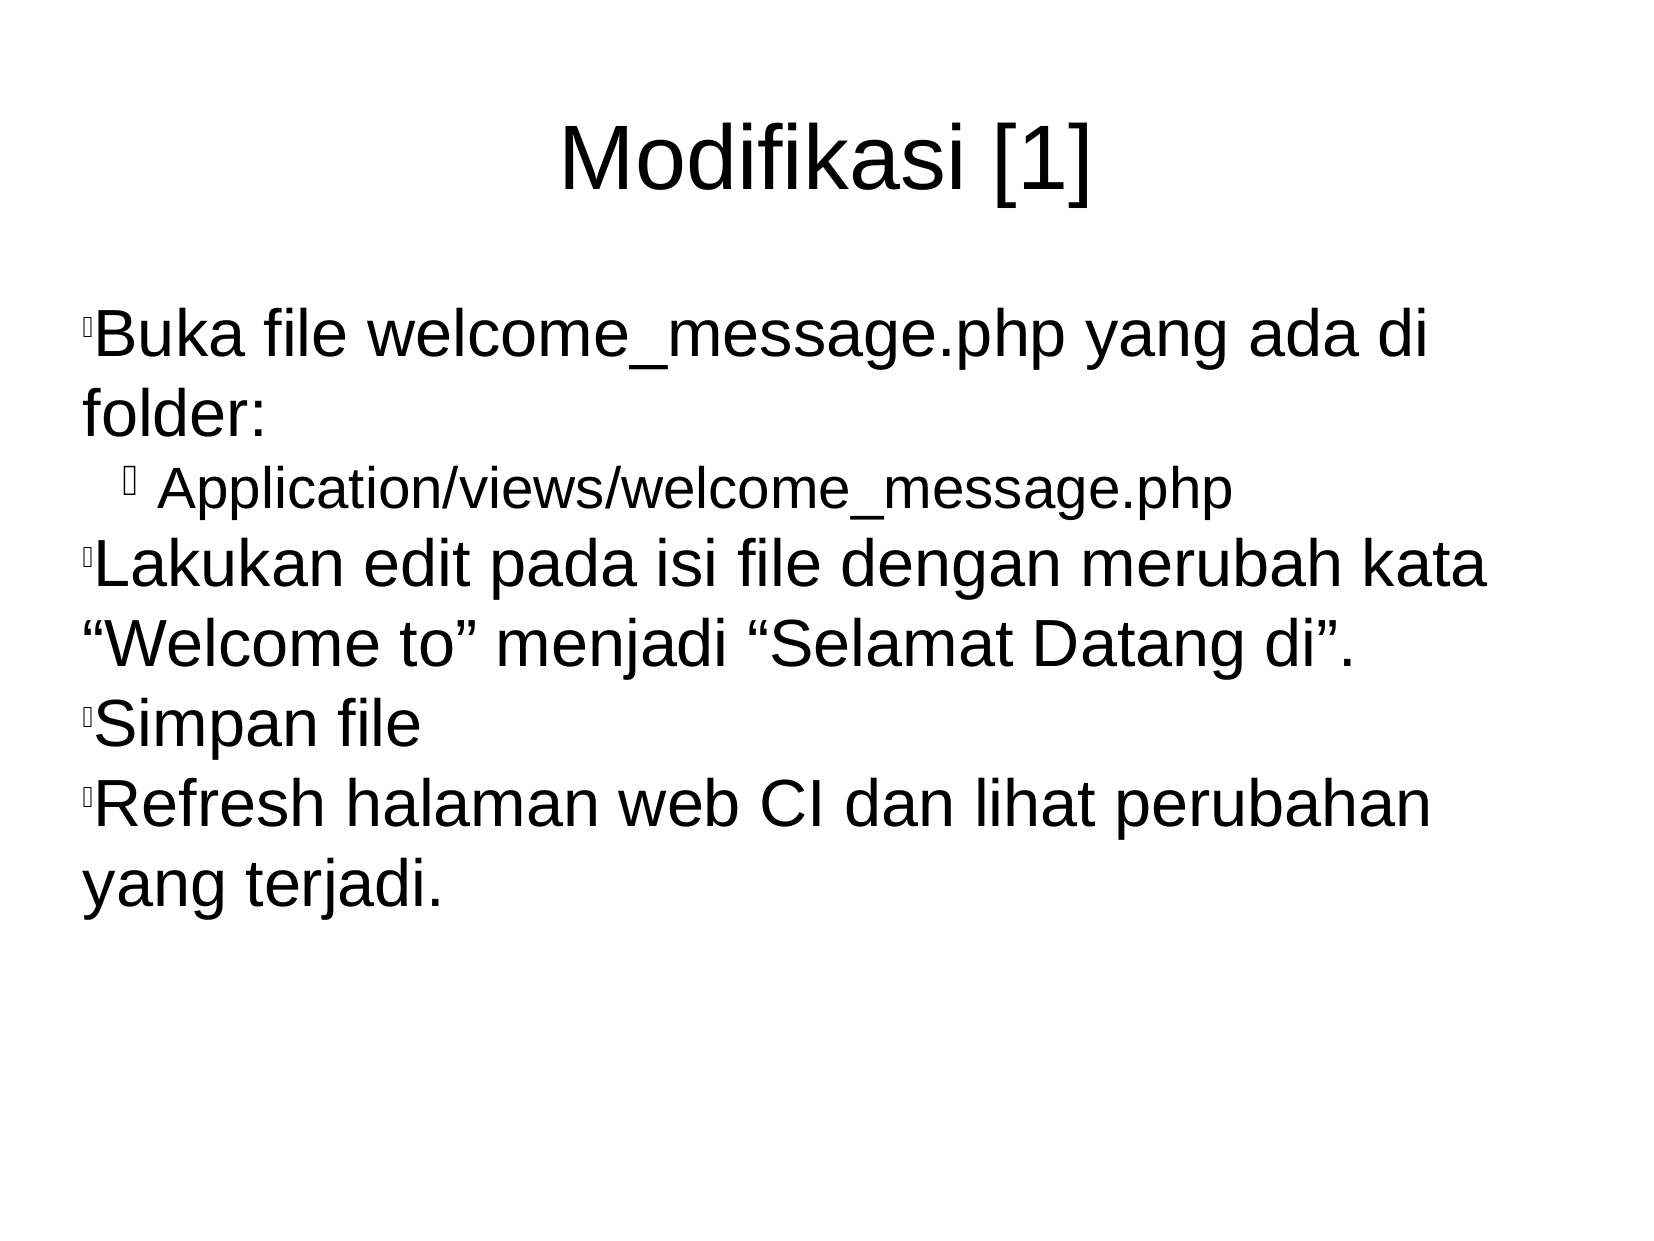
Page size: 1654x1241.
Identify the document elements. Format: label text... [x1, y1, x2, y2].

text_box Modifikasi [1] [82, 49, 1571, 257]
text_box Buka file welcome_message.php yang ada di folder: Application/views/welcome_message.php Lakukan edit pada isi file dengan merubah kata “Welcome to” menjadi “Selamat Datang di”. Simpan file Refresh halaman web CI dan lihat perubahan yang terjadi. [82, 290, 1571, 1010]
